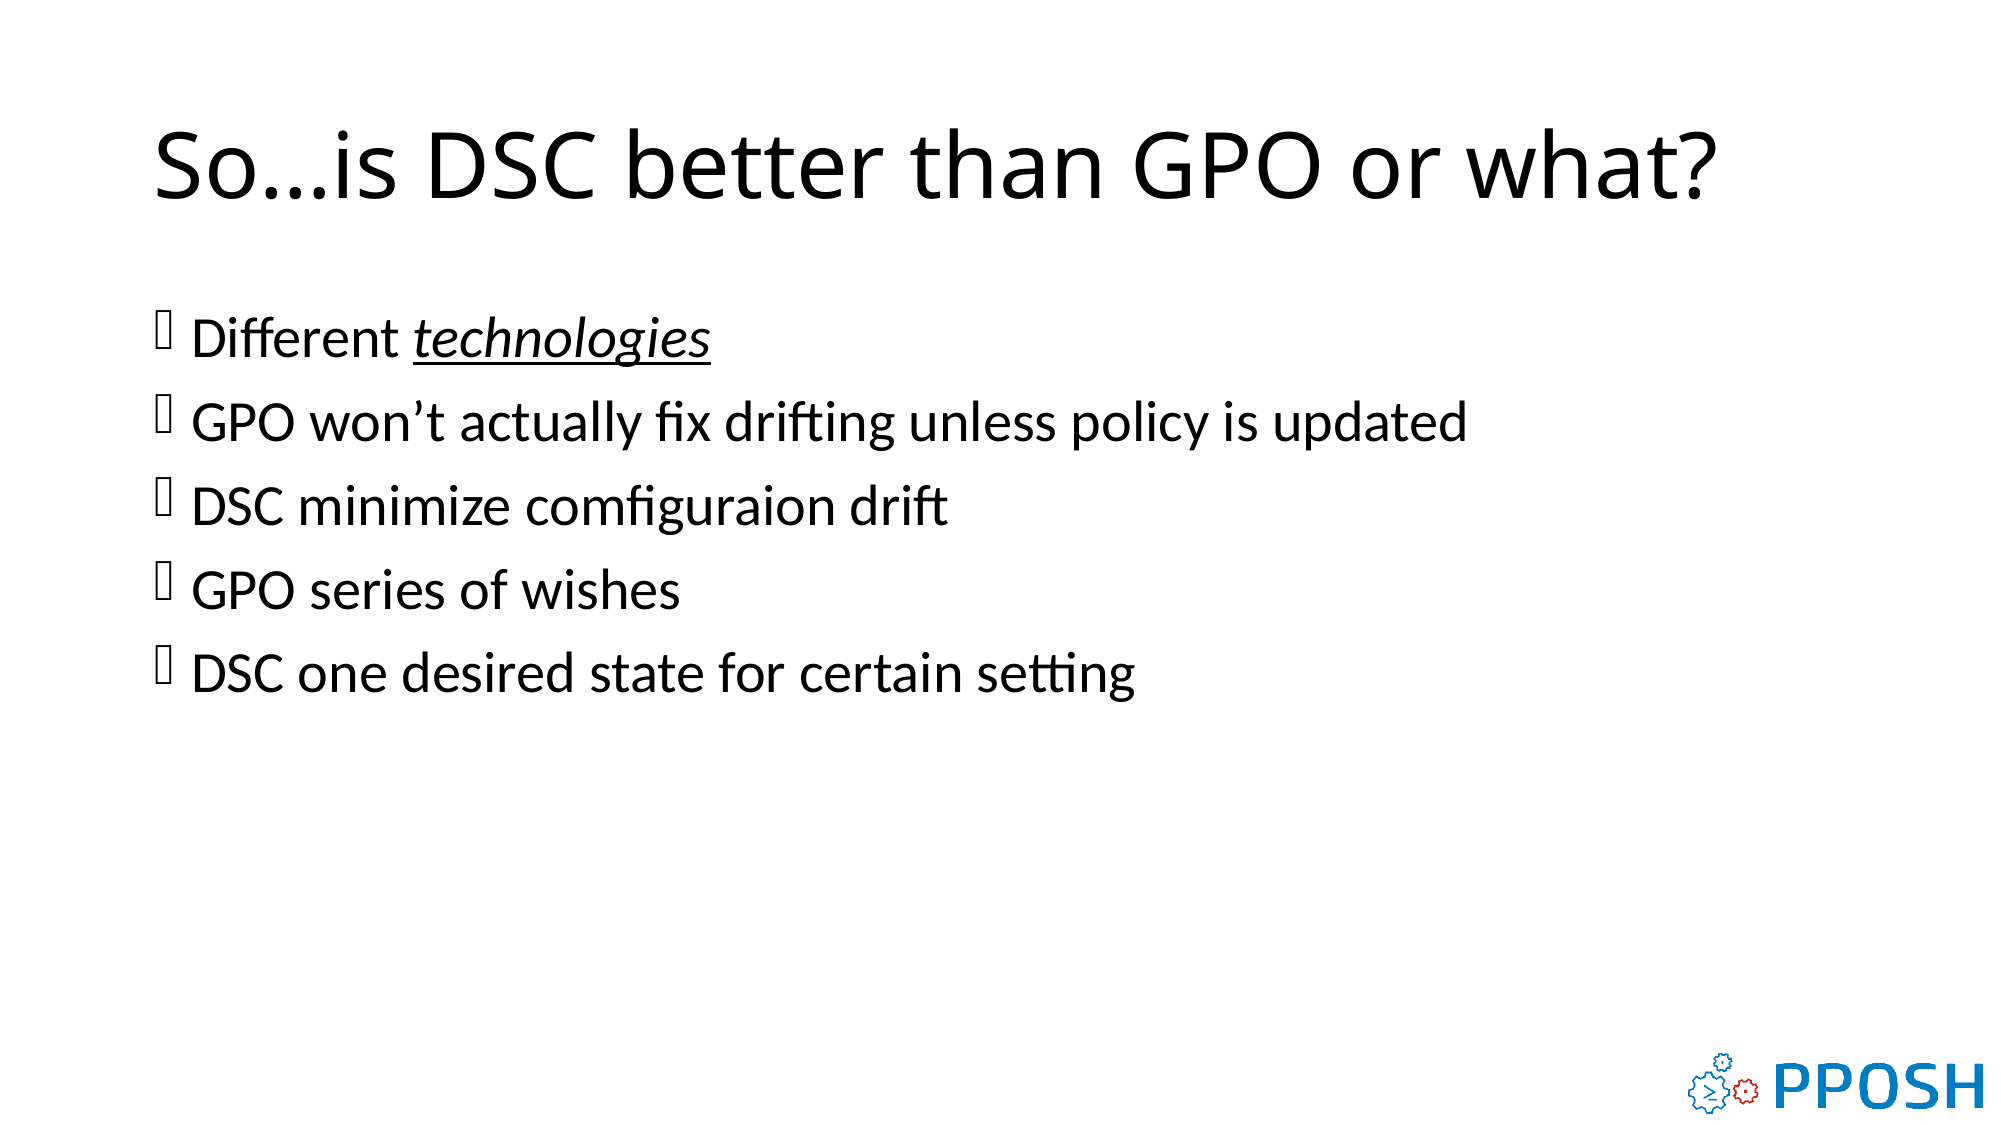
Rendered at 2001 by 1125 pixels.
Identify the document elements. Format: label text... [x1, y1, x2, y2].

list Different technologies GPO won’t actually fix drifting unless policy is updated DSC minimize comfiguraion drift GPO series of wishes DSC one desired state for certain setting [138, 299, 1864, 1014]
picture [1685, 1049, 1990, 1121]
title So…is DSC better than GPO or what? [138, 60, 1864, 278]
